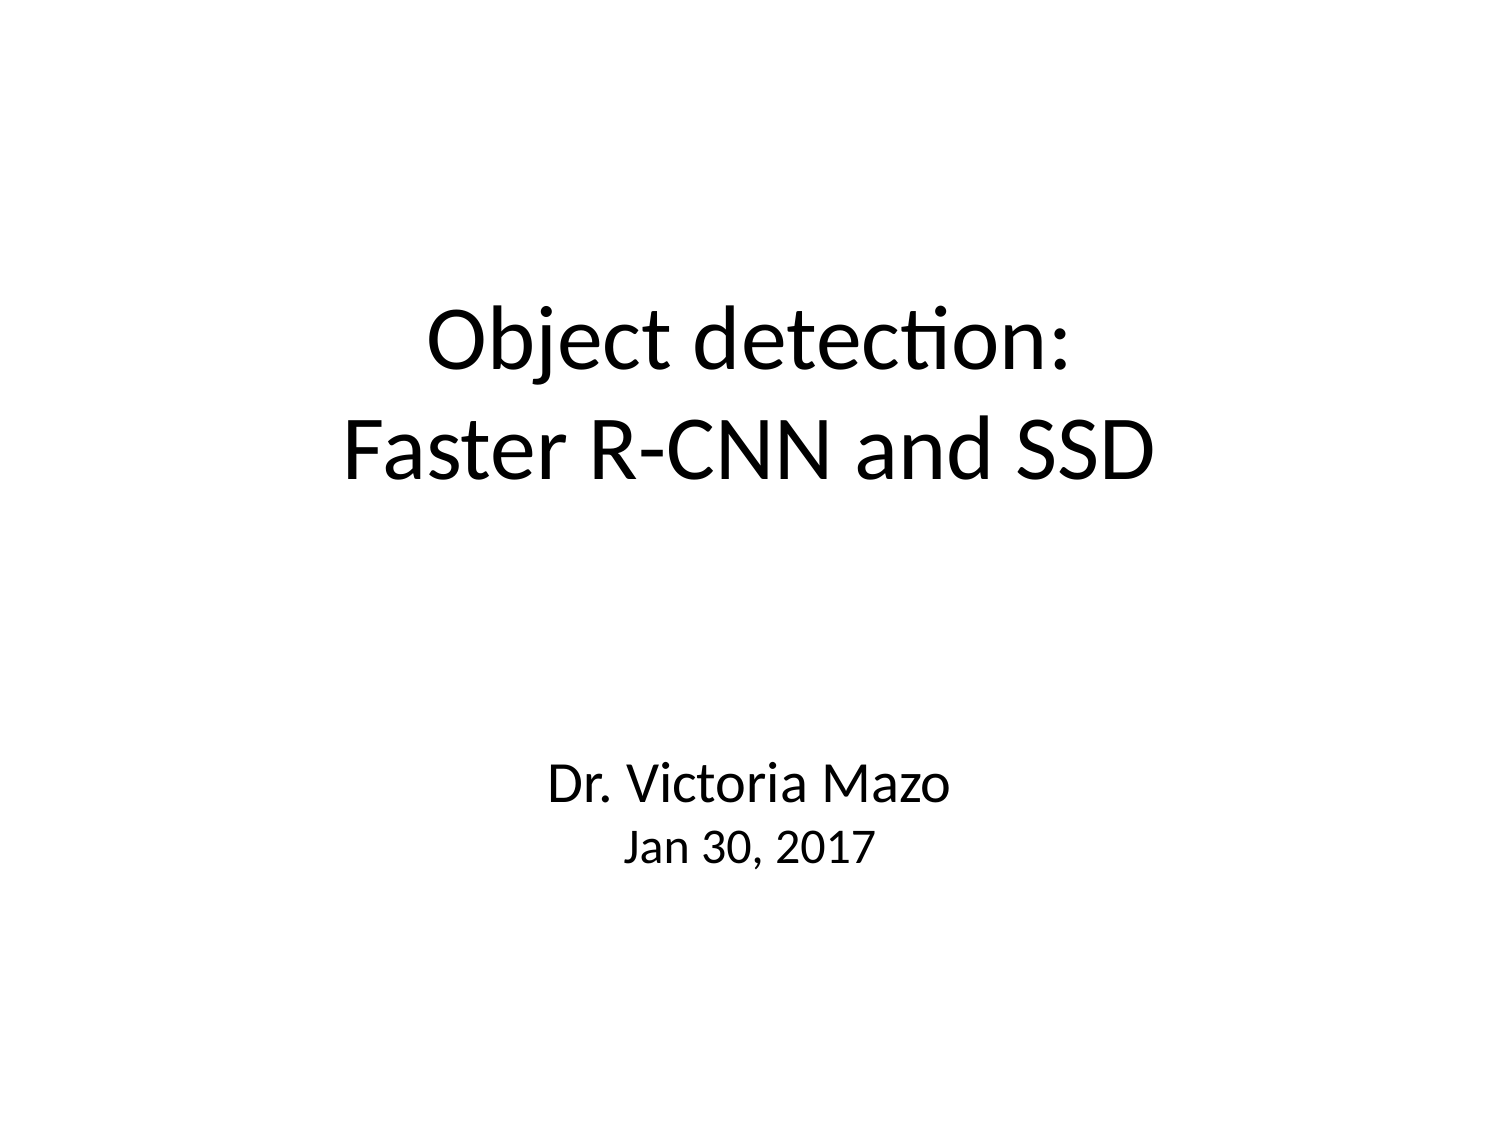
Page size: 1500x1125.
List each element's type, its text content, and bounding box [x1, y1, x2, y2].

title Object detection: Faster R-CNN and SSD [112, 184, 1388, 811]
text_box Dr. Victoria Mazo Jan 30, 2017 [218, 736, 1282, 882]
